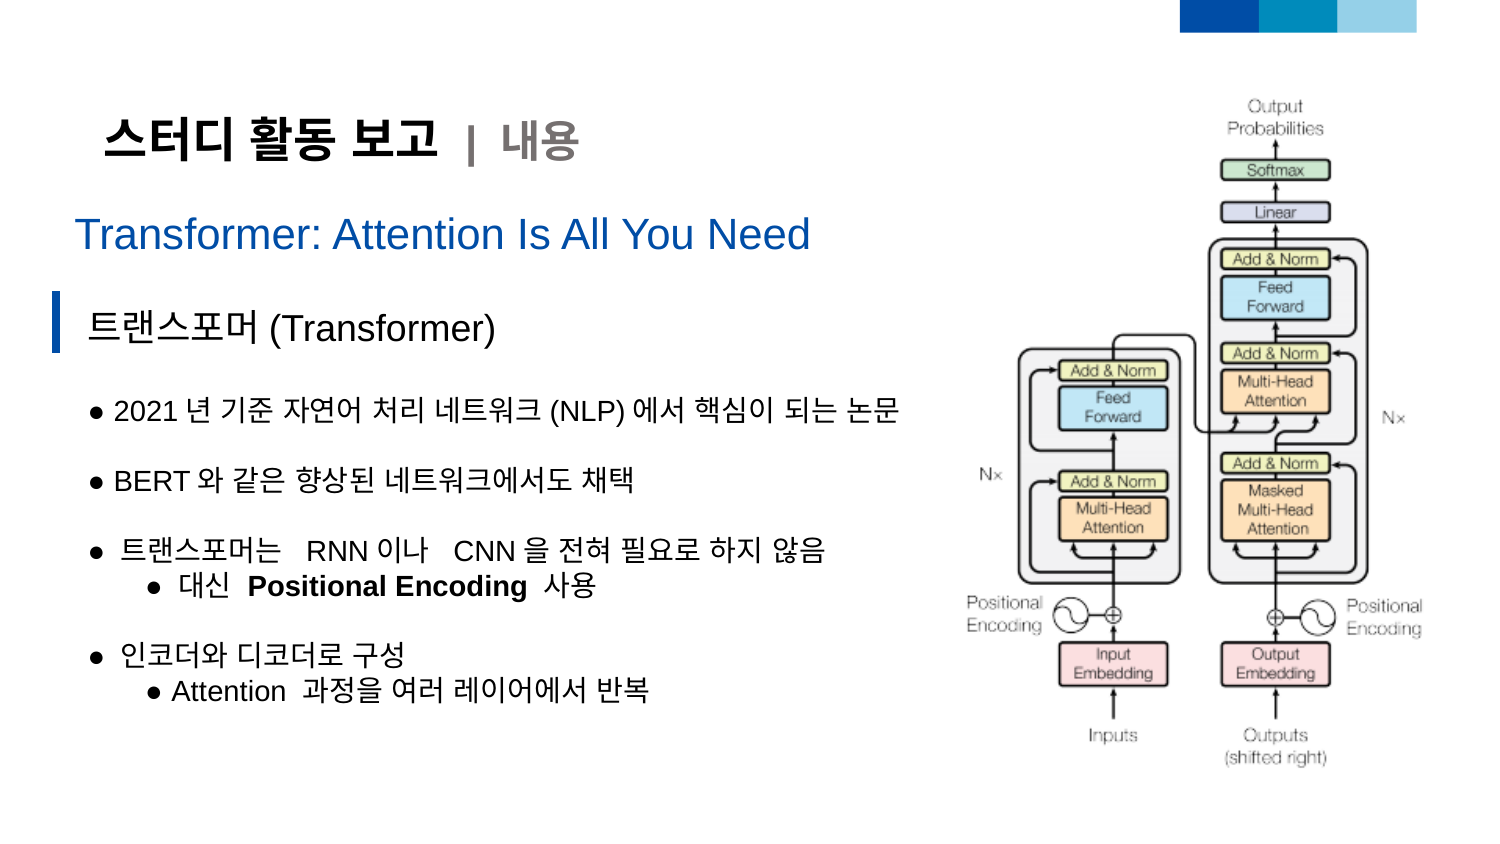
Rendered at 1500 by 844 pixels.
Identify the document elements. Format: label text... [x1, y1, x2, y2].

text_box [53, 291, 59, 353]
text_box 스터디 활동 보고 | 내용 [92, 110, 699, 200]
text_box ● 2021년 기준 자연어 처리 네트워크(NLP)에서 핵심이 되는 논문 ● BERT와 같은 향상된 네트워크에서도 채택 ● 트랜스포머는 RNN이나 CNN을 전혀 필요로 하지 않음 ● 대신 Positional Encoding 사용 ● 인코더와 디코더로 구성 ● Attention 과정을 여러 레이어에서 반복 [76, 387, 934, 743]
text_box 트랜스포머(Transformer) [76, 298, 606, 355]
picture [940, 64, 1447, 780]
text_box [1179, 0, 1417, 33]
text_box Transformer: Attention Is All You Need [63, 200, 934, 265]
